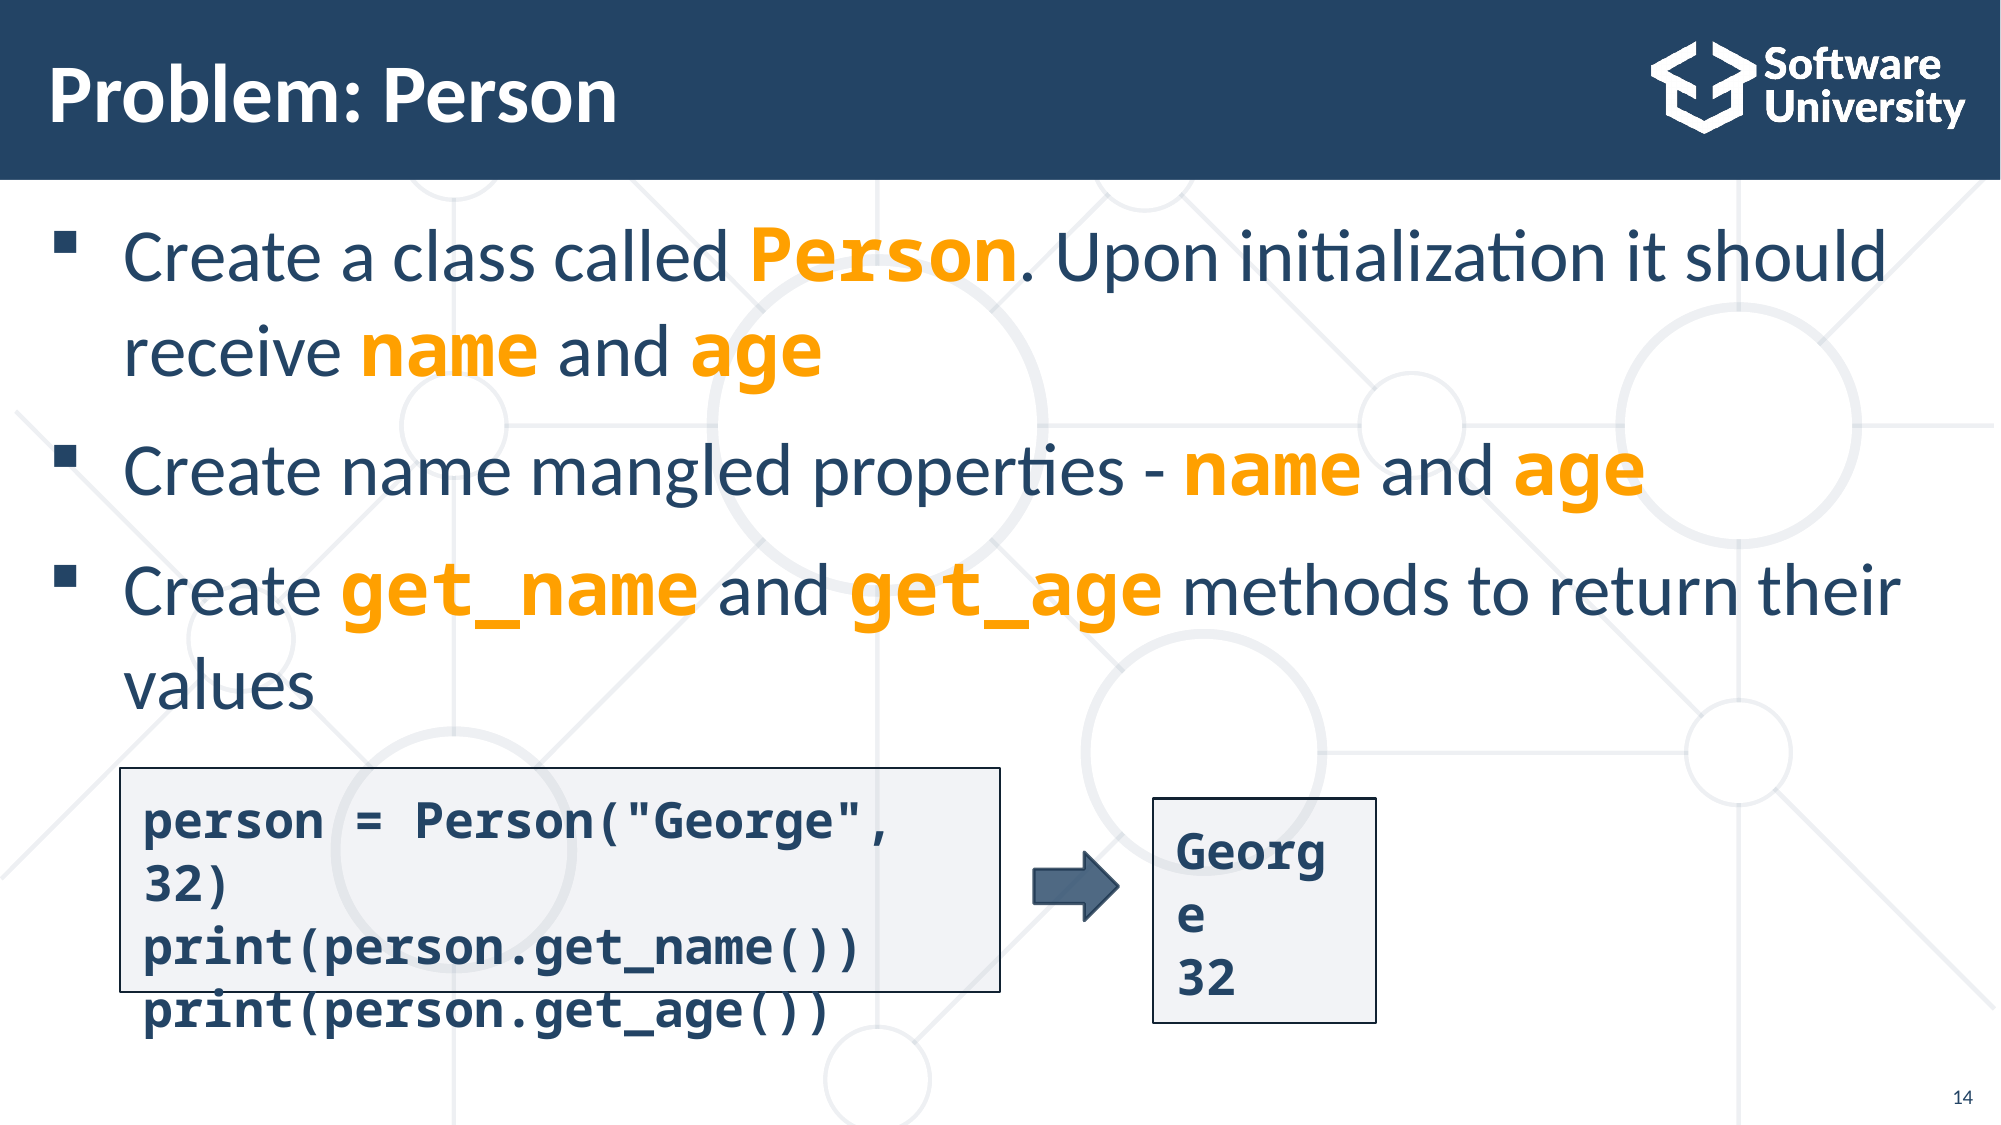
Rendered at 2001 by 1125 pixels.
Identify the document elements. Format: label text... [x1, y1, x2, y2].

text_box 14 [1927, 1067, 1989, 1117]
list Create a class called Person. Upon initialization it should receive name and age Create name mangled properties - name and age Create get_name and get_age methods to return their values [31, 196, 1969, 1068]
text_box George 32 [1152, 798, 1377, 1023]
title Problem: Person [31, 16, 1625, 162]
text_box [1031, 850, 1121, 923]
picture [1651, 41, 1966, 134]
